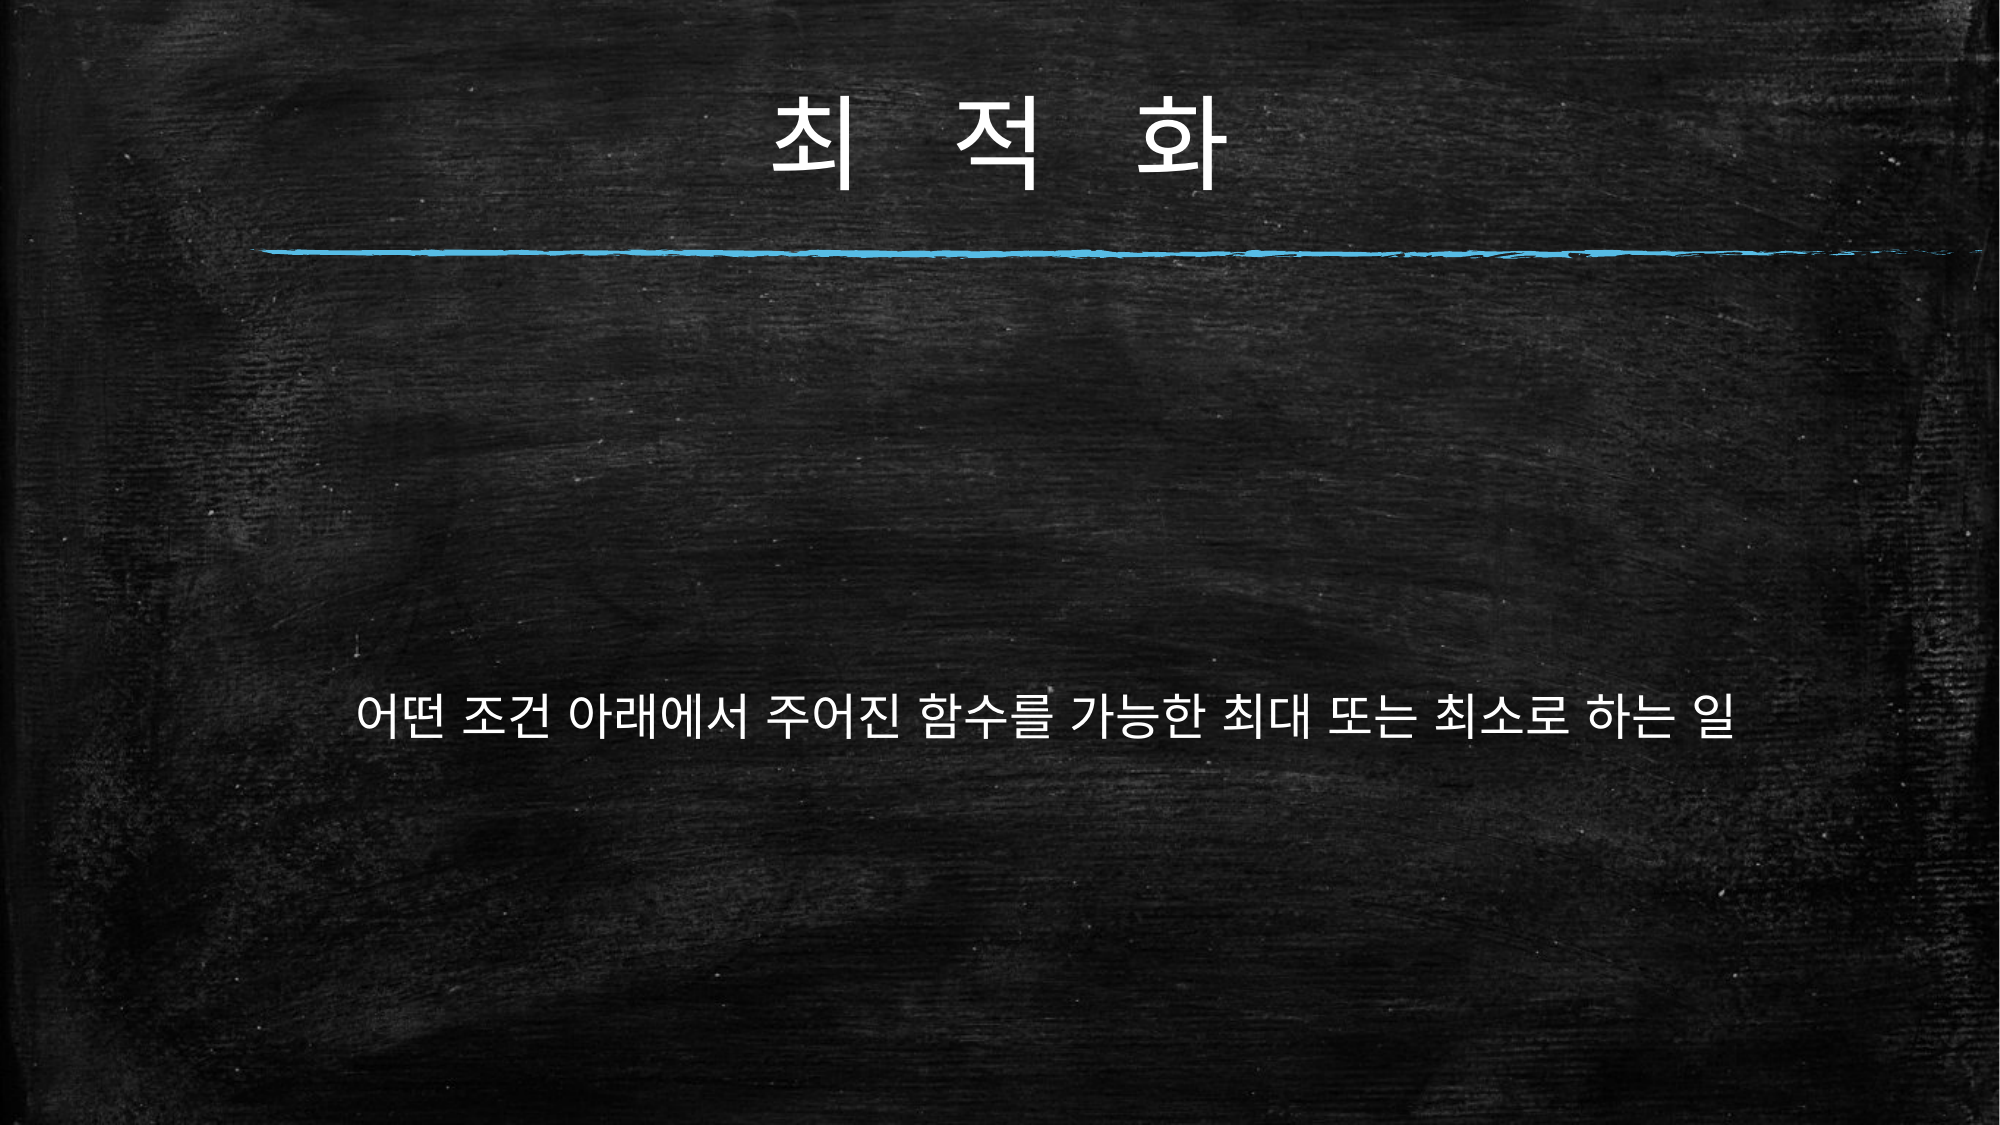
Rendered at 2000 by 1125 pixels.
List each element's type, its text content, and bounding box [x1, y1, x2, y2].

list 어떤 조건 아래에서 주어진 함수를 가능한 최대 또는 최소로 하는 일 [184, 312, 1910, 1059]
title 최 적 화 [249, 45, 1750, 213]
